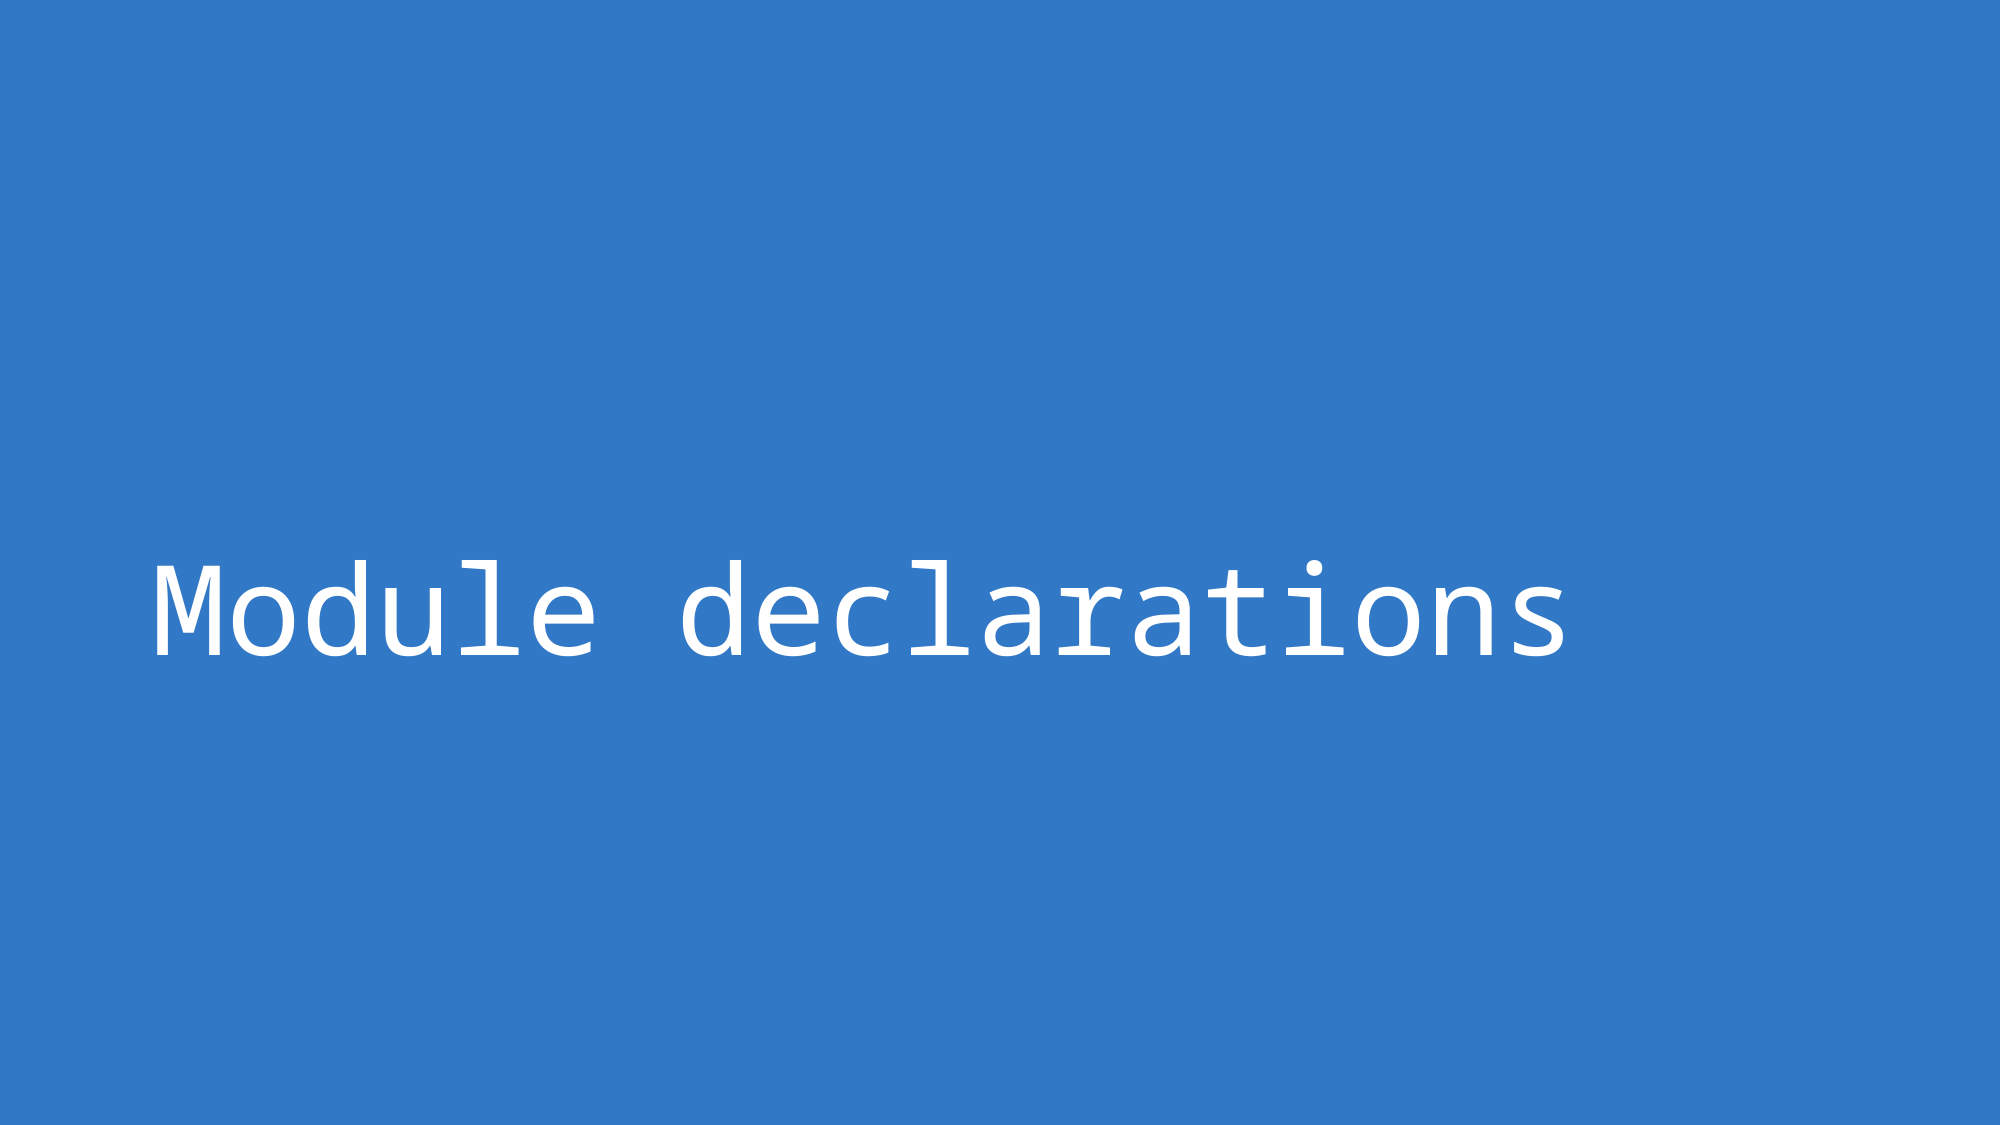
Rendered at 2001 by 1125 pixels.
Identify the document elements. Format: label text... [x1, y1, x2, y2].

title Module declarations [136, 60, 1862, 688]
